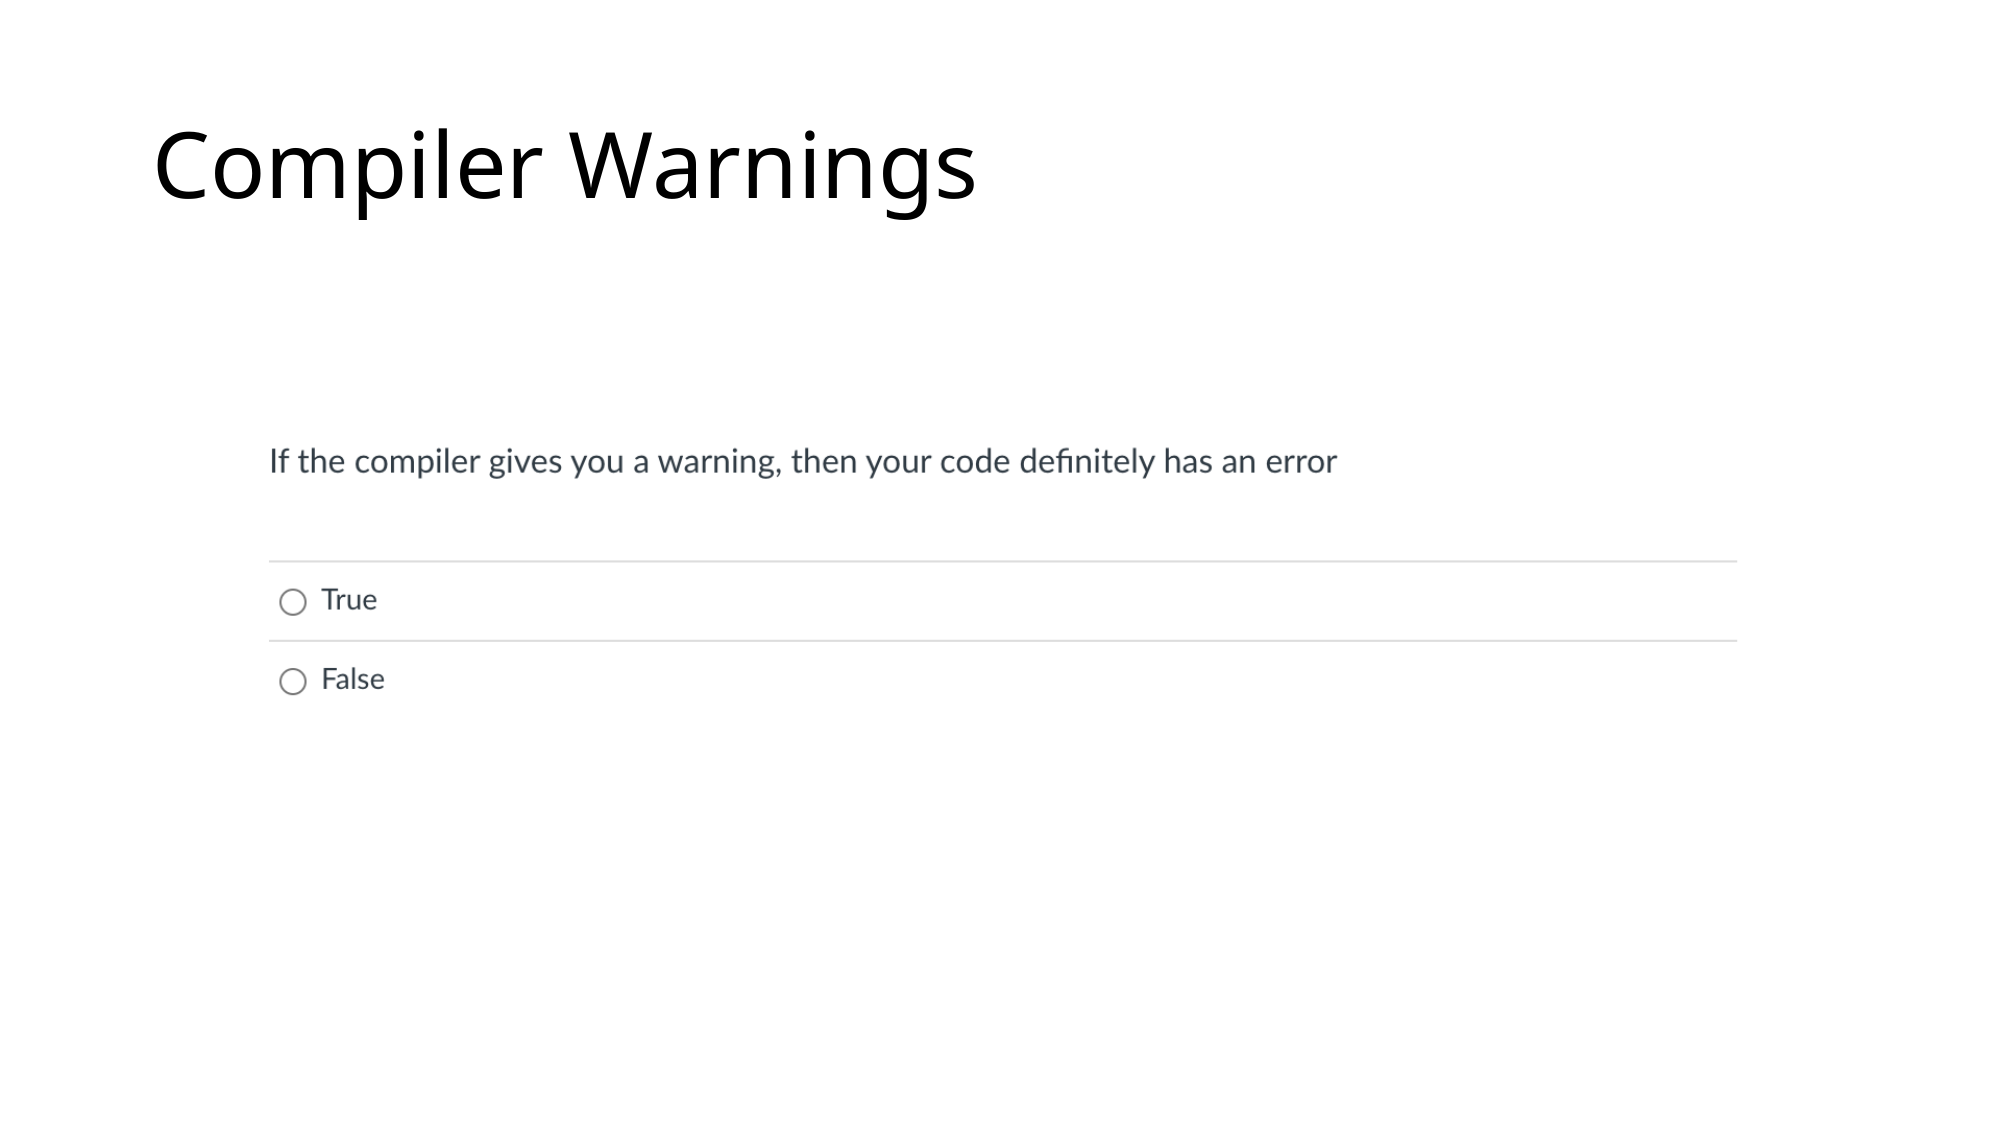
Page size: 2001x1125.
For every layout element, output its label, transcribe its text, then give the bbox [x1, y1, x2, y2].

picture [244, 388, 1756, 737]
title Compiler Warnings [137, 59, 1863, 278]
